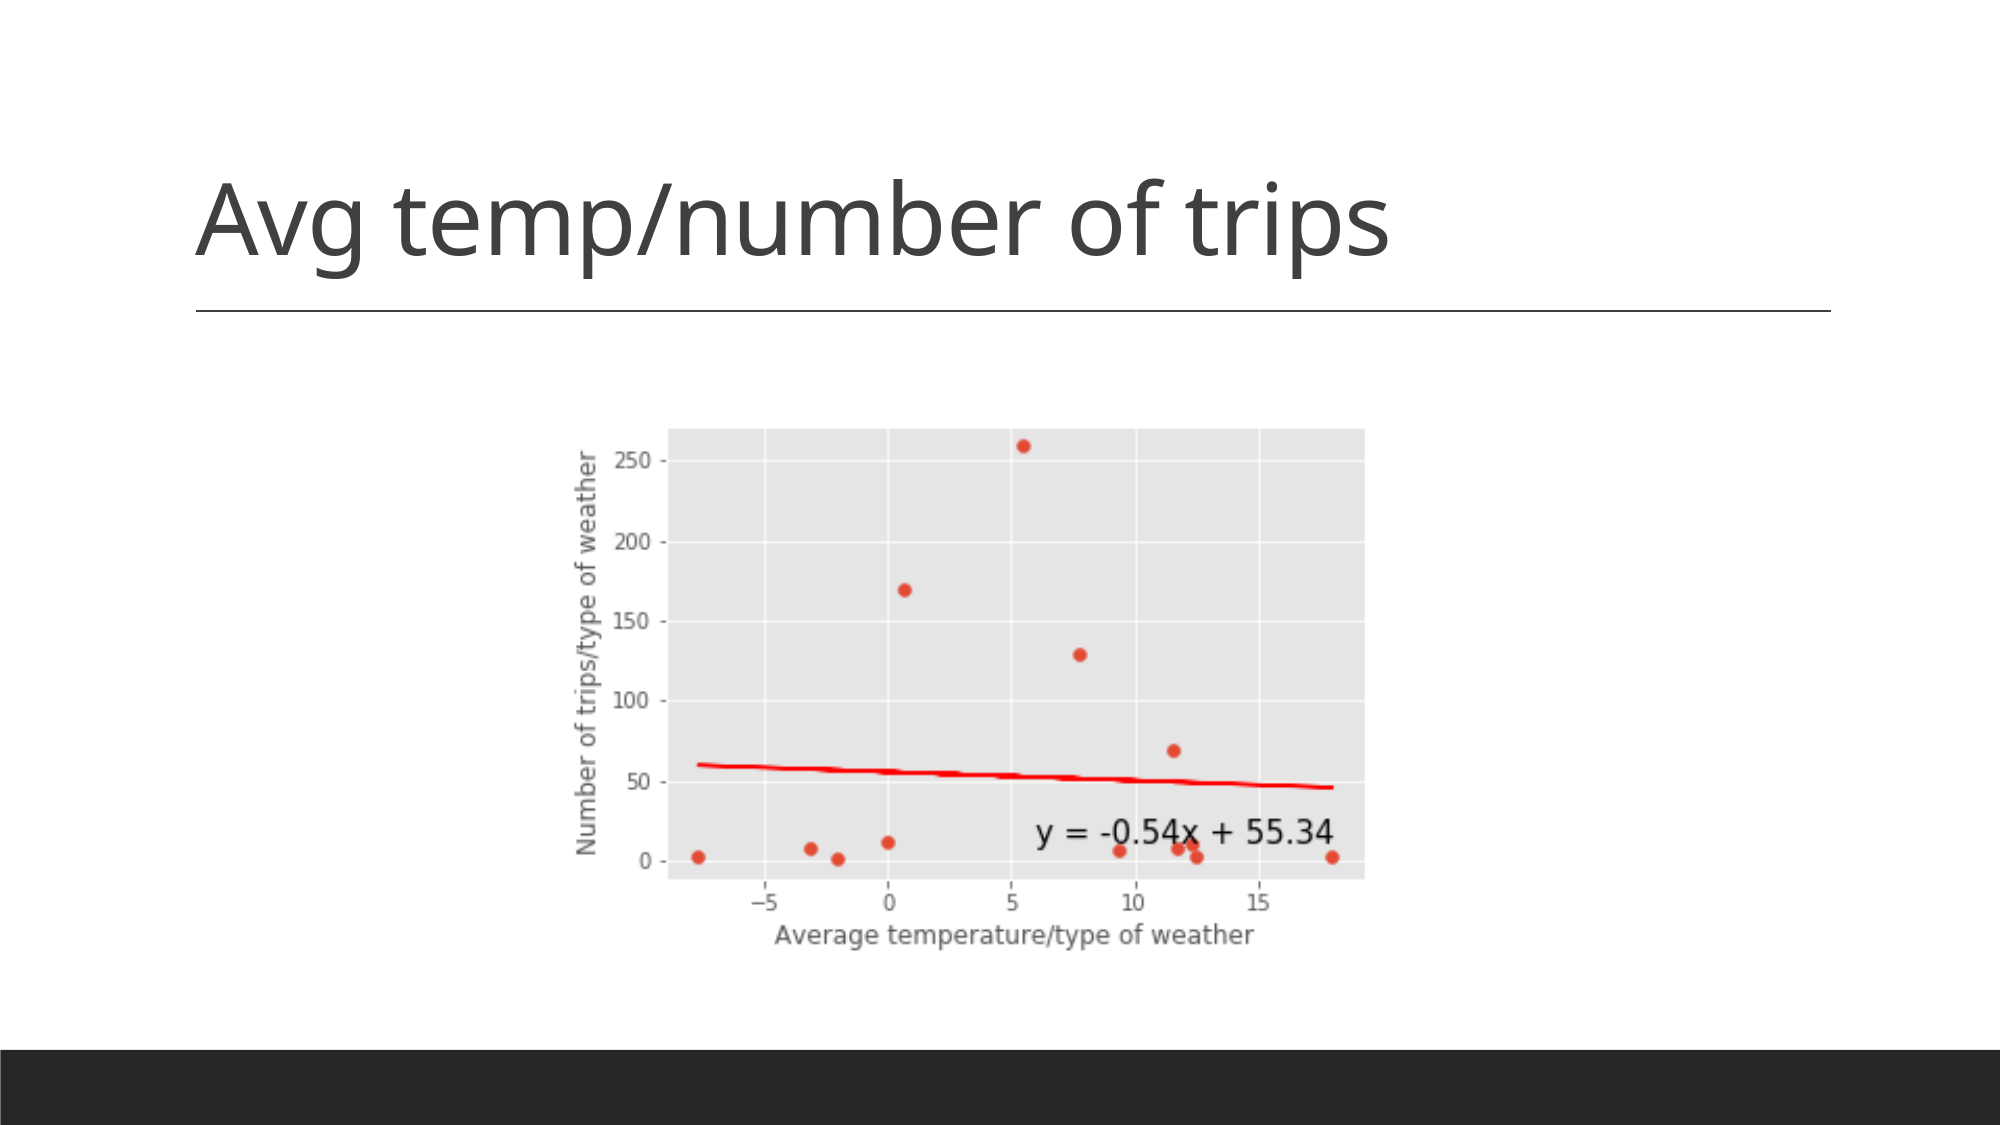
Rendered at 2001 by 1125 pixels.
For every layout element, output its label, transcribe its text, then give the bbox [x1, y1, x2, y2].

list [554, 353, 1456, 955]
title Avg temp/number of trips [180, 47, 1830, 285]
